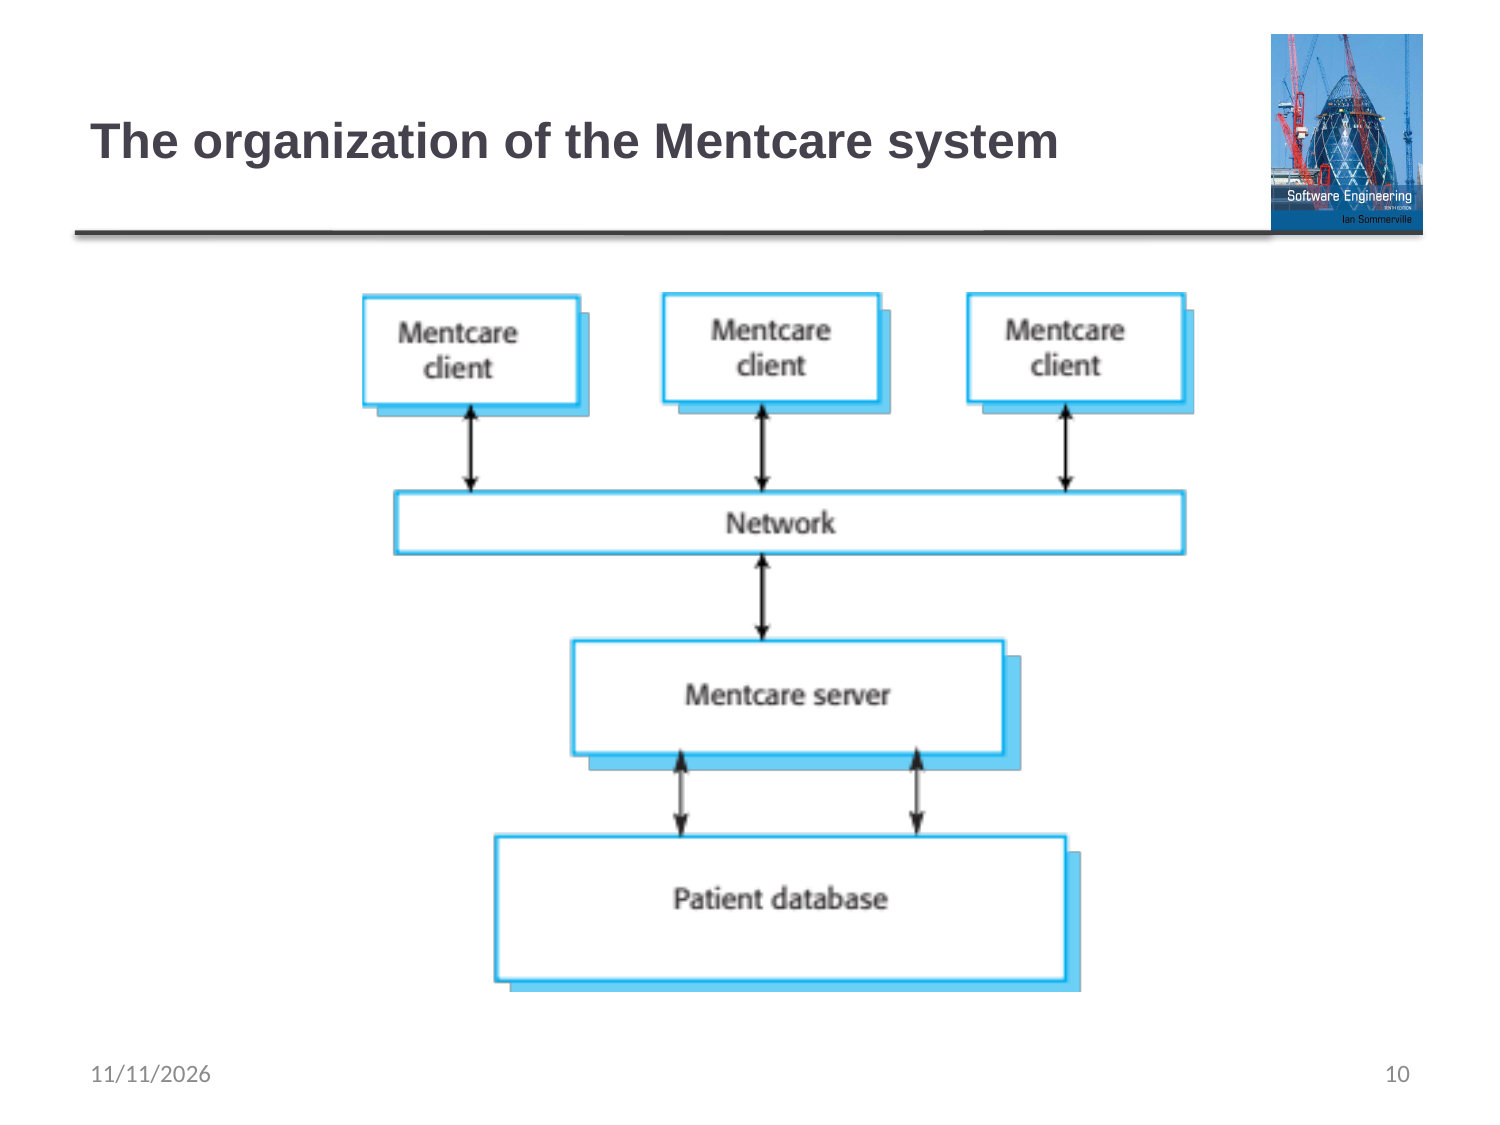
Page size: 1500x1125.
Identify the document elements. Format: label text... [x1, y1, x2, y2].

picture [362, 292, 1195, 992]
slide_number 10 [1074, 1042, 1425, 1103]
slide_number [75, 1042, 425, 1103]
title The organization of the Mentcare system [74, 44, 1272, 233]
picture [1271, 34, 1423, 230]
